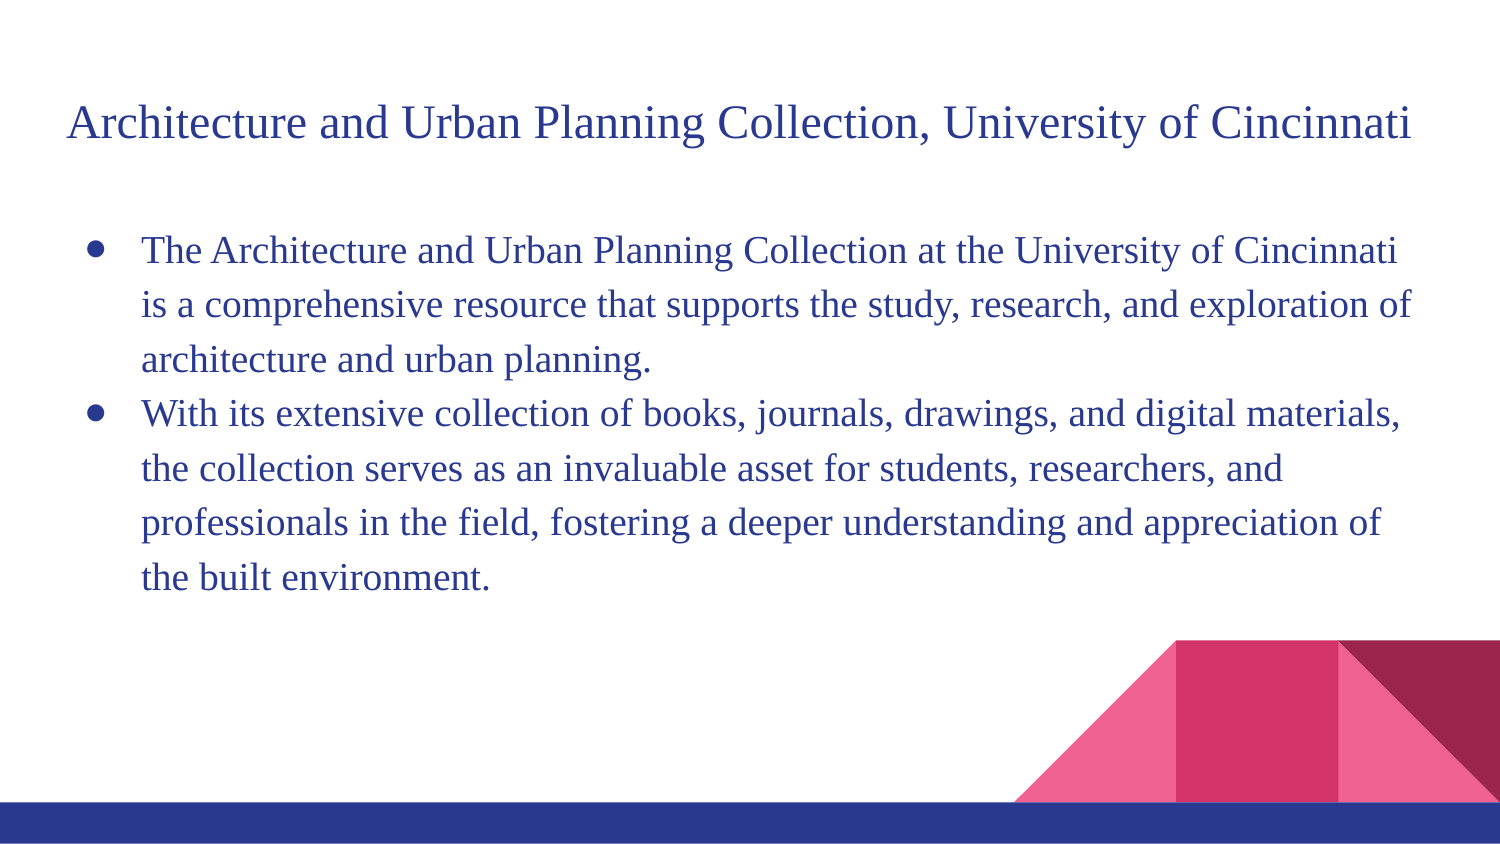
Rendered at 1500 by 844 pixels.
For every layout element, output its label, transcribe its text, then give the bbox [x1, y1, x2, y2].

list The Architecture and Urban Planning Collection at the University of Cincinnati is a comprehensive resource that supports the study, research, and exploration of architecture and urban planning. With its extensive collection of books, journals, drawings, and digital materials, the collection serves as an invaluable asset for students, researchers, and professionals in the field, fostering a deeper understanding and appreciation of the built environment. [51, 201, 1449, 750]
title Architecture and Urban Planning Collection, University of Cincinnati [51, 67, 1449, 167]
